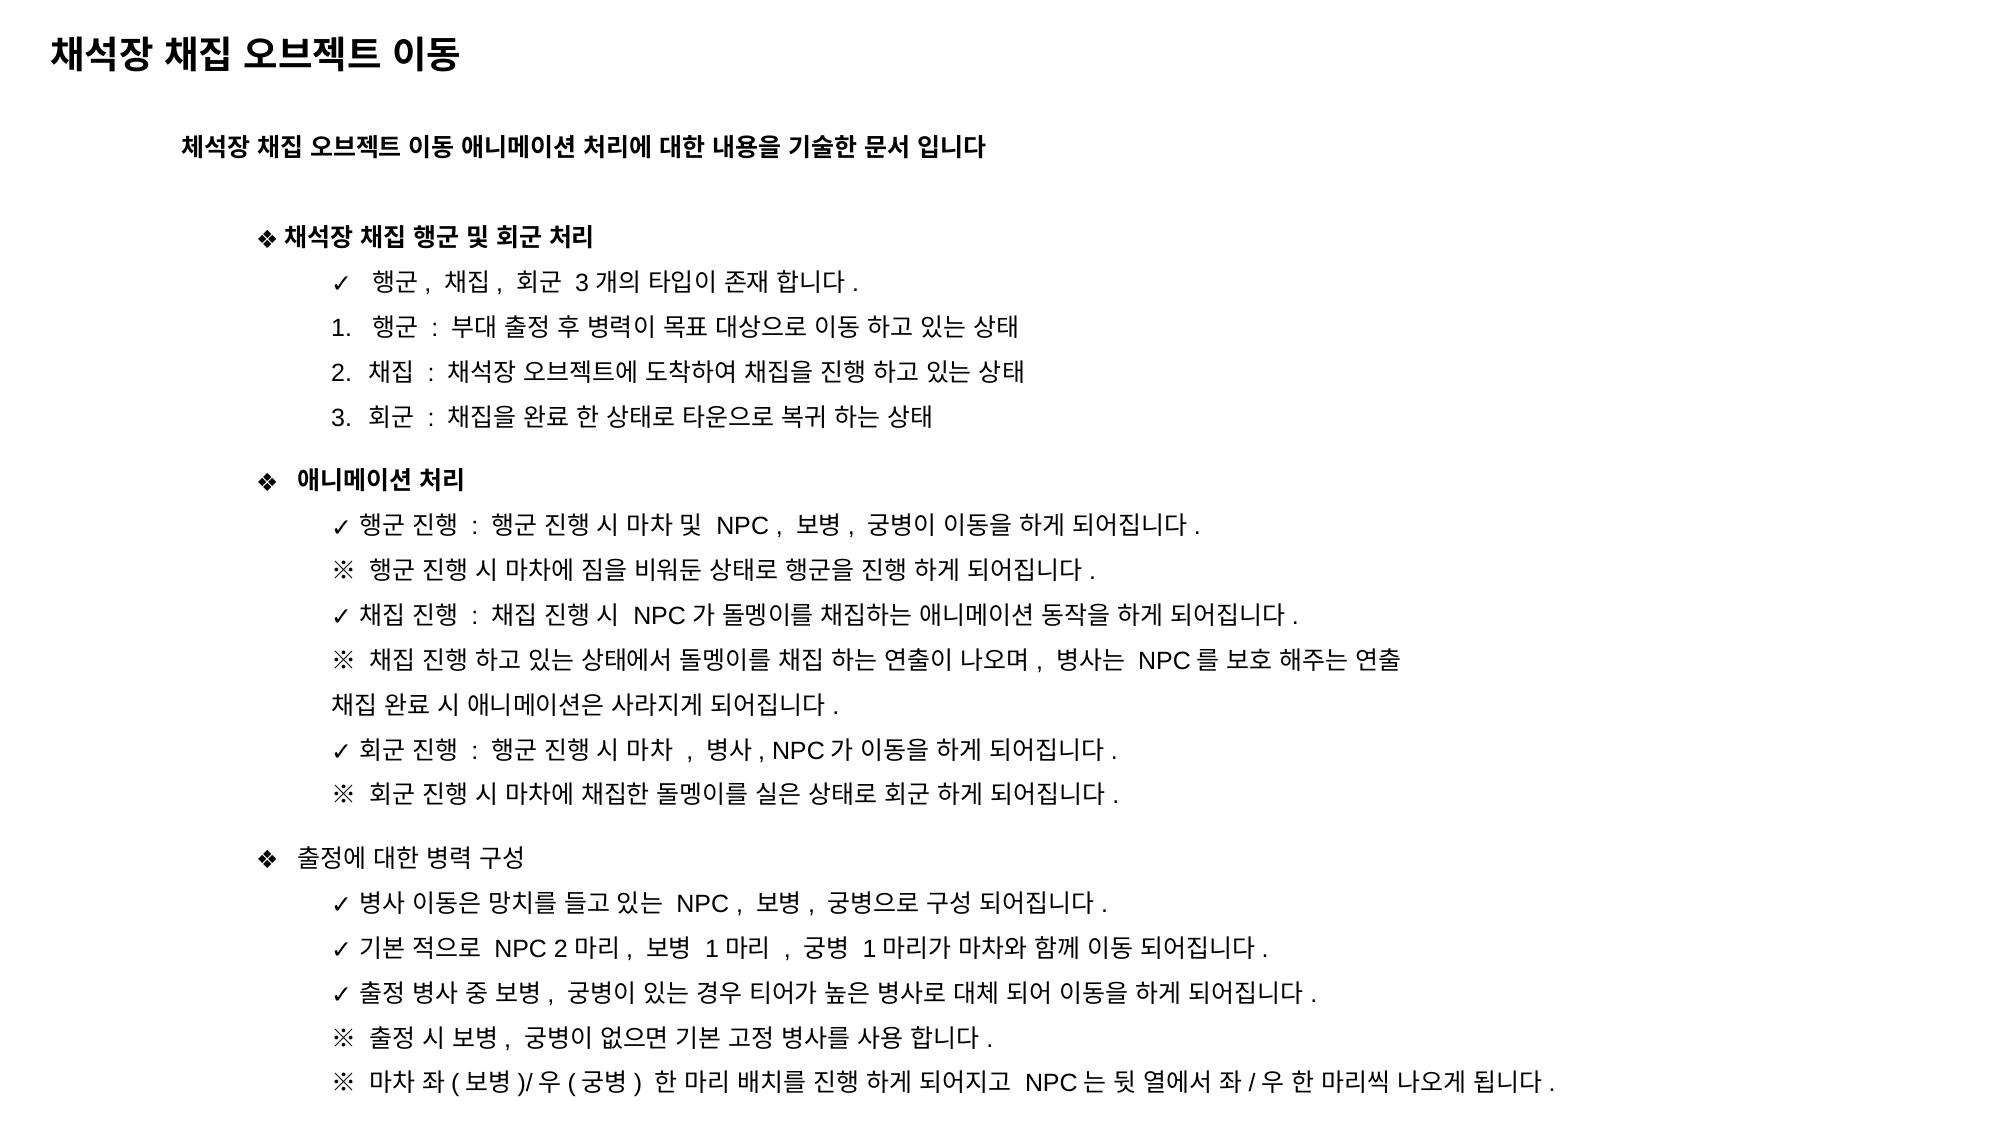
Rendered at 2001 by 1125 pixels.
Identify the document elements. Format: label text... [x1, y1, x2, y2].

text_box 채석장 채집 오브젝트 이동 [35, 23, 523, 84]
text_box 체석장 채집 오브젝트 이동 애니메이션 처리에 대한 내용을 기술한 문서 입니다 채석장 채집 행군 및 회군 처리 행군, 채집, 회군 3개의 타입이 존재 합니다. 1. 행군 : 부대 출정 후 병력이 목표 대상으로 이동 하고 있는 상태 채집 : 채석장 오브젝트에 도착하여 채집을 진행 하고 있는 상태 회군 : 채집을 완료 한 상태로 타운으로 복귀 하는 상태 애니메이션 처리 행군 진행 : 행군 진행 시 마차 및 NPC , 보병, 궁병이 이동을 하게 되어집니다. ※ 행군 진행 시 마차에 짐을 비워둔 상태로 행군을 진행 하게 되어집니다. 채집 진행 : 채집 진행 시 NPC가 돌멩이를 채집하는 애니메이션 동작을 하게 되어집니다. ※ 채집 진행 하고 있는 상태에서 돌멩이를 채집 하는 연출이 나오며, 병사는 NPC를 보호 해주는 연출 채집 완료 시 애니메이션은 사라지게 되어집니다. 회군 진행 : 행군 진행 시 마차 , 병사, NPC가 이동을 하게 되어집니다. ※ 회군 진행 시 마차에 채집한 돌멩이를 실은 상태로 회군 하게 되어집니다. 출정에 대한 병력 구성 병사 이동은 망치를 들고 있는 NPC , 보병, 궁병으로 구성 되어집니다. 기본 적으로 NPC 2마리, 보병 1마리 , 궁병 1마리가 마차와 함께 이동 되어집니다. 출정 병사 중 보병, 궁병이 있는 경우 티어가 높은 병사로 대체 되어 이동을 하게 되어집니다. ※ 출정 시 보병, 궁병이 없으면 기본 고정 병사를 사용 합니다. ※ 마차 좌(보병)/우(궁병) 한 마리 배치를 진행 하게 되어지고 NPC는 뒷 열에서 좌/우 한 마리씩 나오게 됩니다. [166, 109, 1782, 1125]
